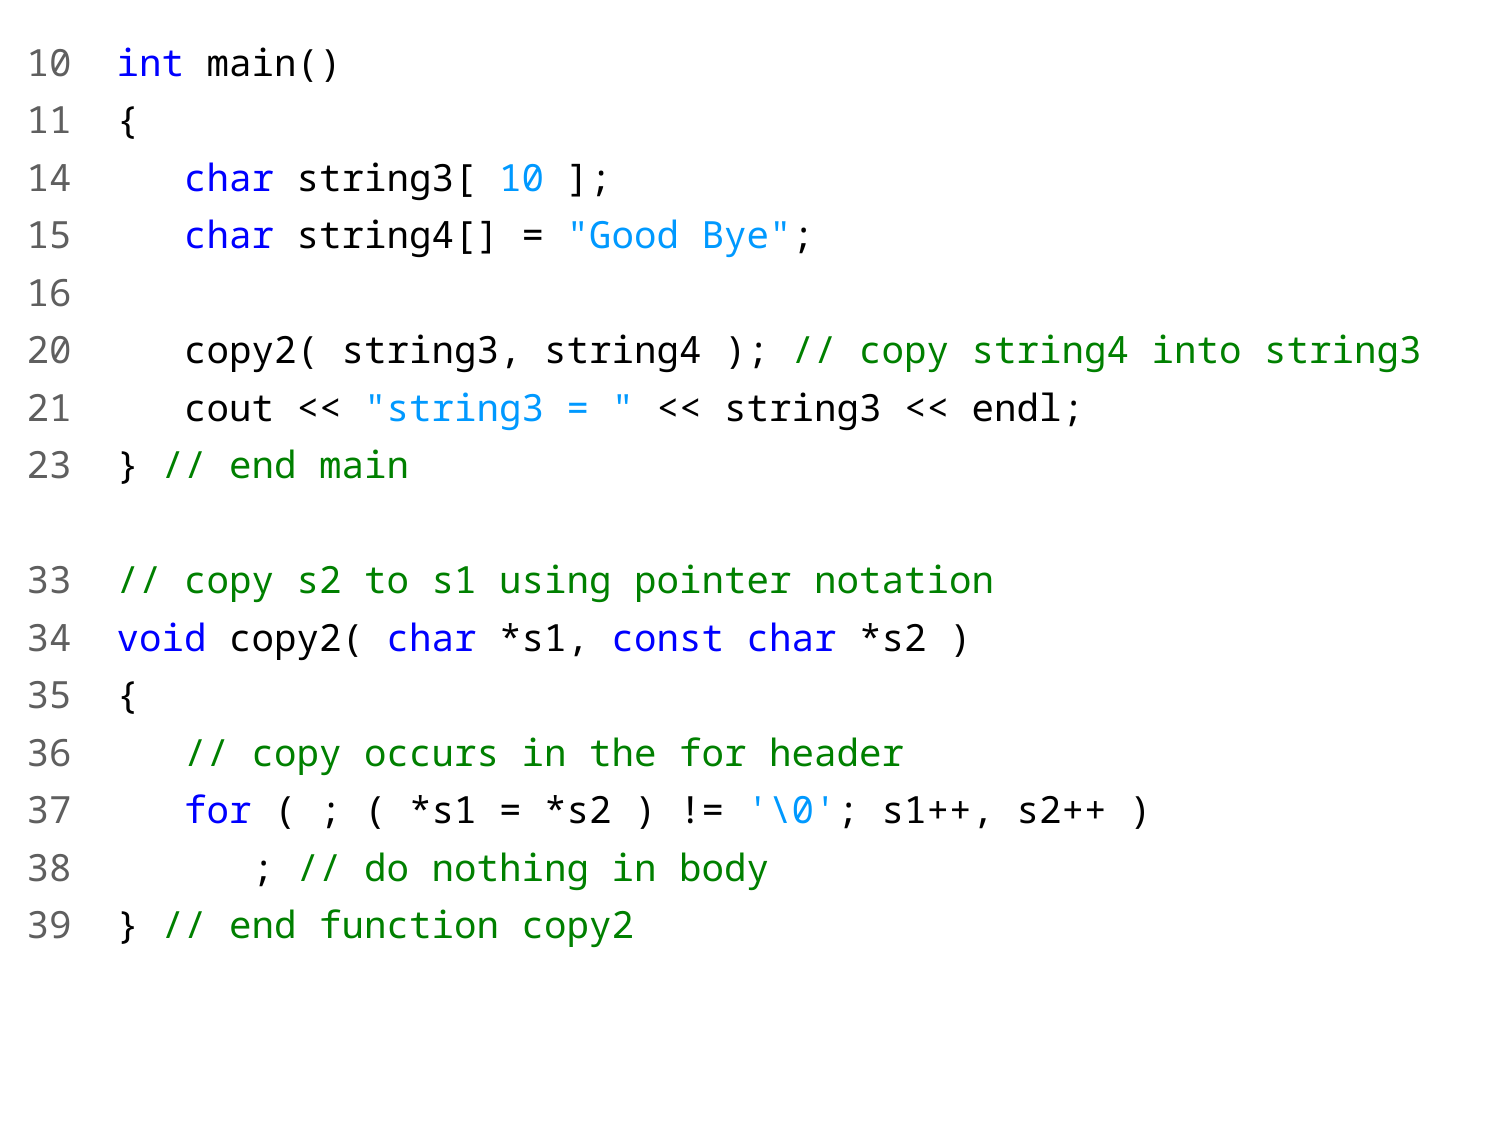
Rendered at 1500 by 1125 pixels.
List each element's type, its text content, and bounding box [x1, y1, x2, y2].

list 10 int main() 11 { 14 char string3[ 10 ]; 15 char string4[] = "Good Bye"; 16 20 copy2( string3, string4 ); // copy string4 into string3 21 cout << "string3 = " << string3 << endl; 23 } // end main 33 // copy s2 to s1 using pointer notation 34 void copy2( char *s1, const char *s2 ) 35 { 36 // copy occurs in the for header 37 for ( ; ( *s1 = *s2 ) != '\0'; s1++, s2++ ) 38 ; // do nothing in body 39 } // end function copy2 [11, 30, 1489, 1095]
